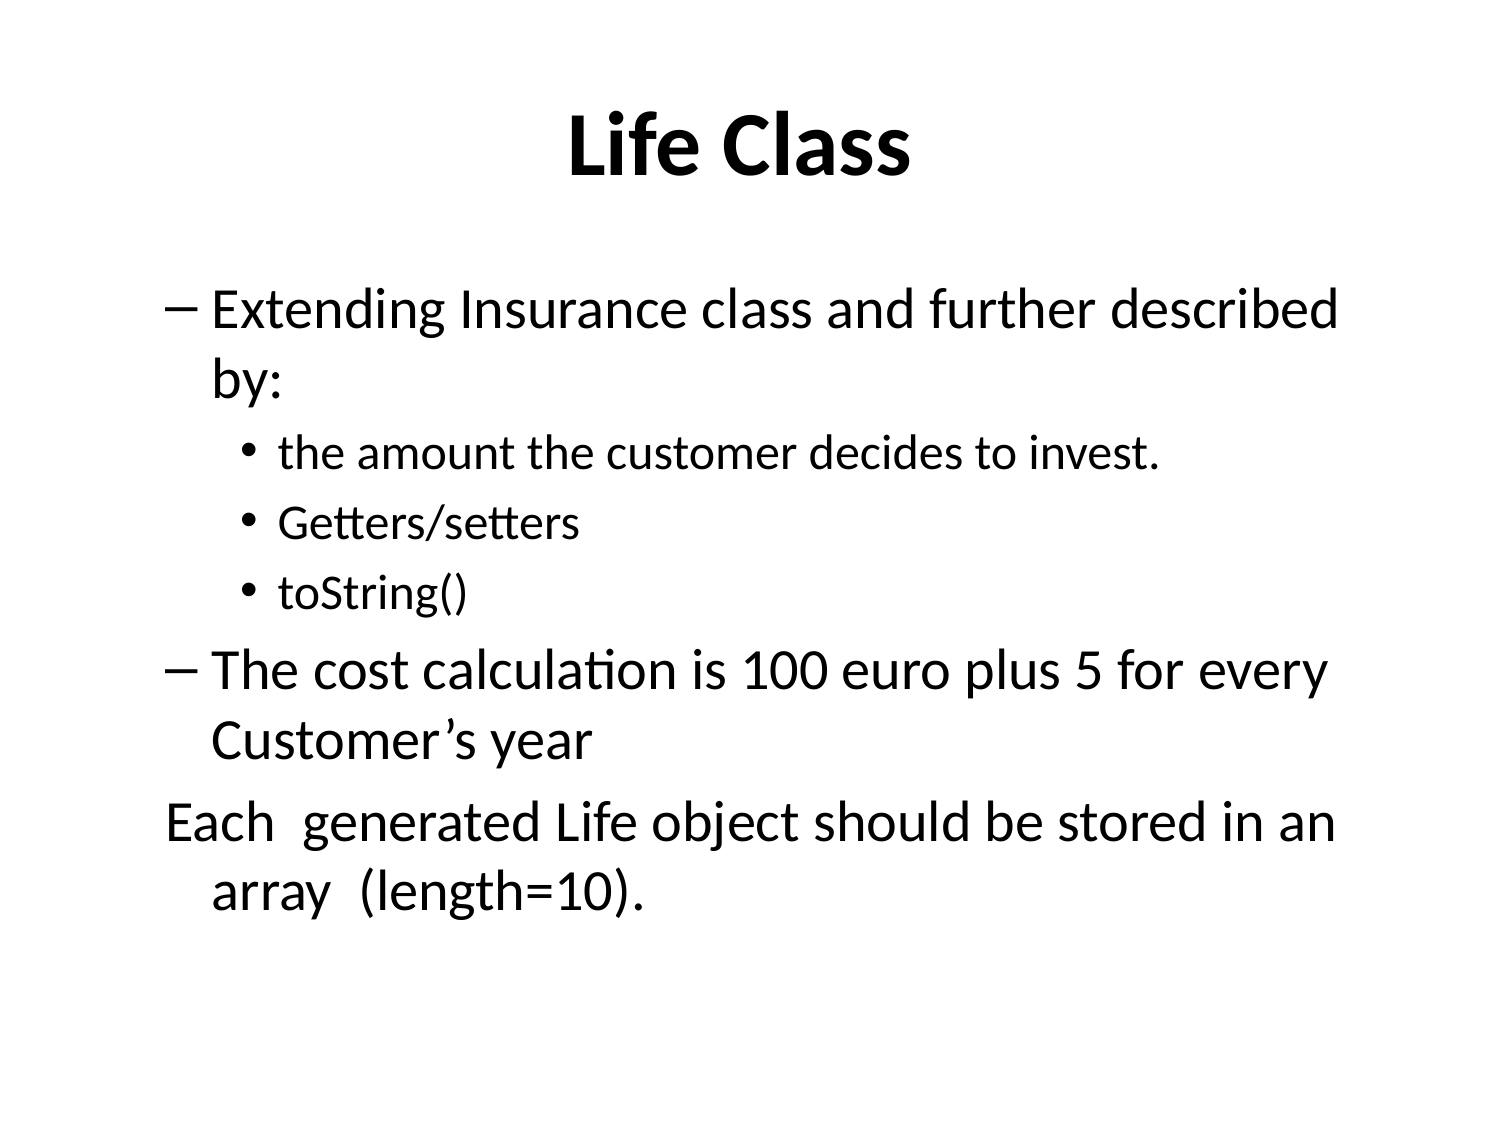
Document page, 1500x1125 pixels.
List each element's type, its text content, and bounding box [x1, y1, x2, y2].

list Extending Insurance class and further described by: the amount the customer decides to invest. Getters/setters toString() The cost calculation is 100 euro plus 5 for every Customer’s year Each generated Life object should be stored in an array (length=10). [75, 262, 1425, 1005]
title Life Class [75, 45, 1425, 233]
